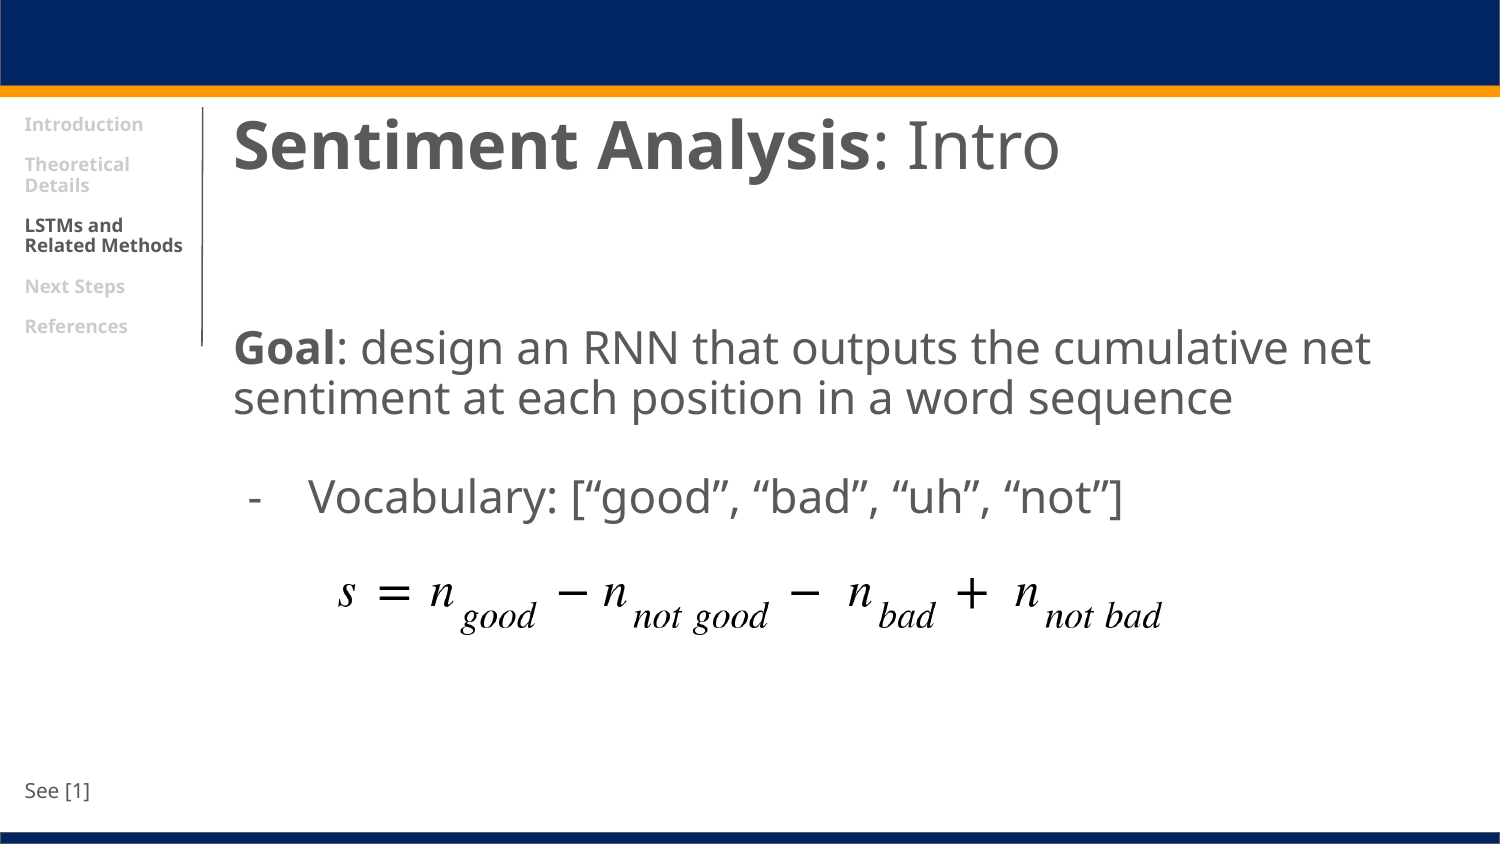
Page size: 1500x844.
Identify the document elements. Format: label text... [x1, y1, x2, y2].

picture [337, 577, 1163, 635]
subtitle See [1] [13, 775, 345, 819]
text_box [0, 0, 1500, 85]
title Introduction Theoretical Details LSTMs and Related Methods Next Steps References [13, 109, 199, 364]
subtitle Sentiment Analysis: Intro [221, 106, 1484, 195]
text_box [0, 85, 1500, 98]
text_box [0, 832, 1500, 844]
subtitle Goal: design an RNN that outputs the cumulative net sentiment at each position in a word sequence Vocabulary: [“good”, “bad”, “uh”, “not”] [221, 215, 1464, 797]
